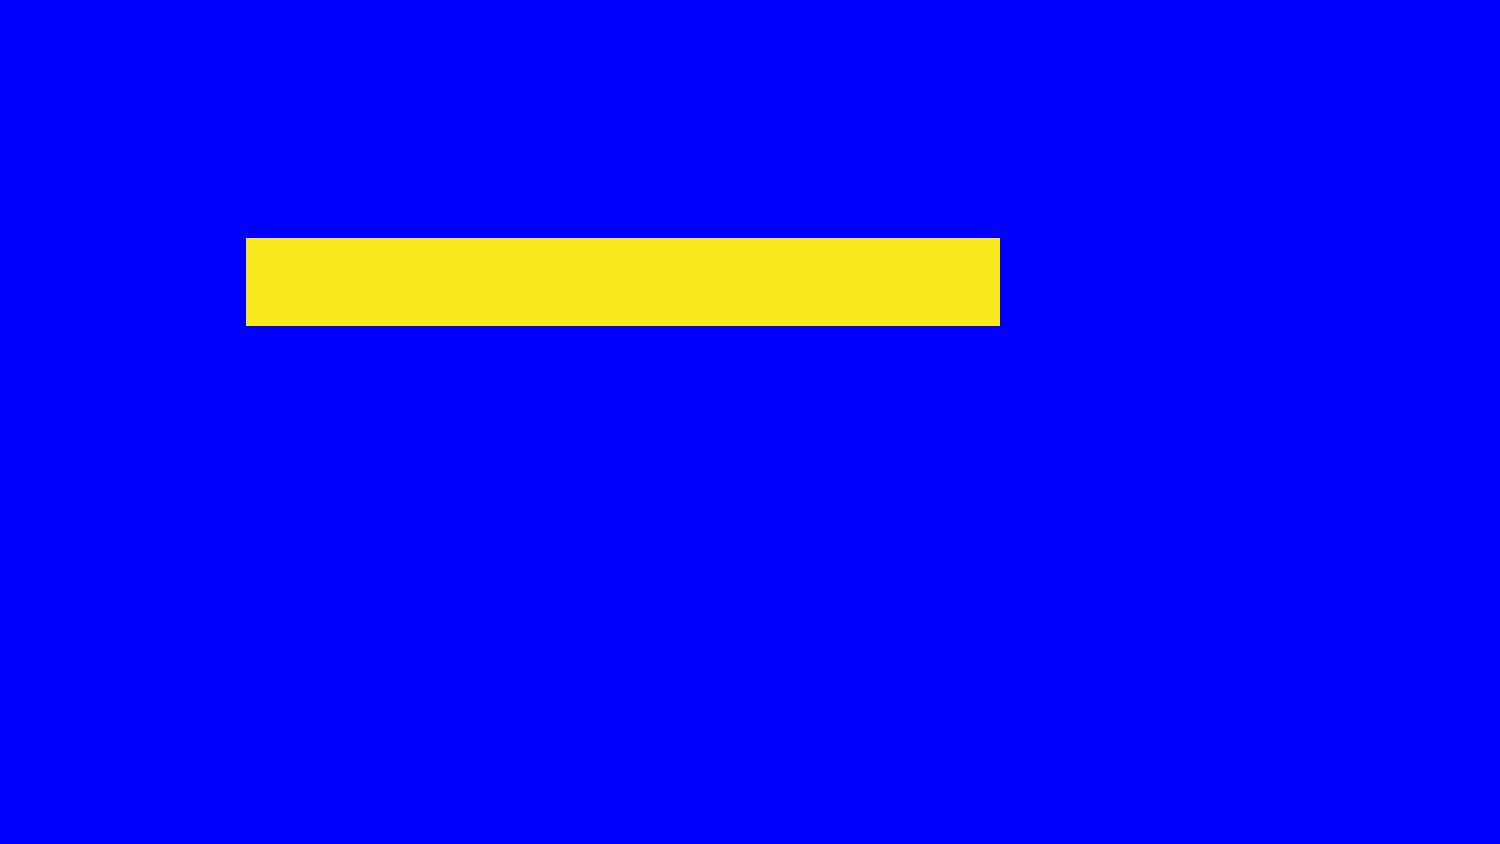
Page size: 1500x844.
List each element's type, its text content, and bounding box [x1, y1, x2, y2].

title Future Work (What is next) [5, 227, 1495, 322]
